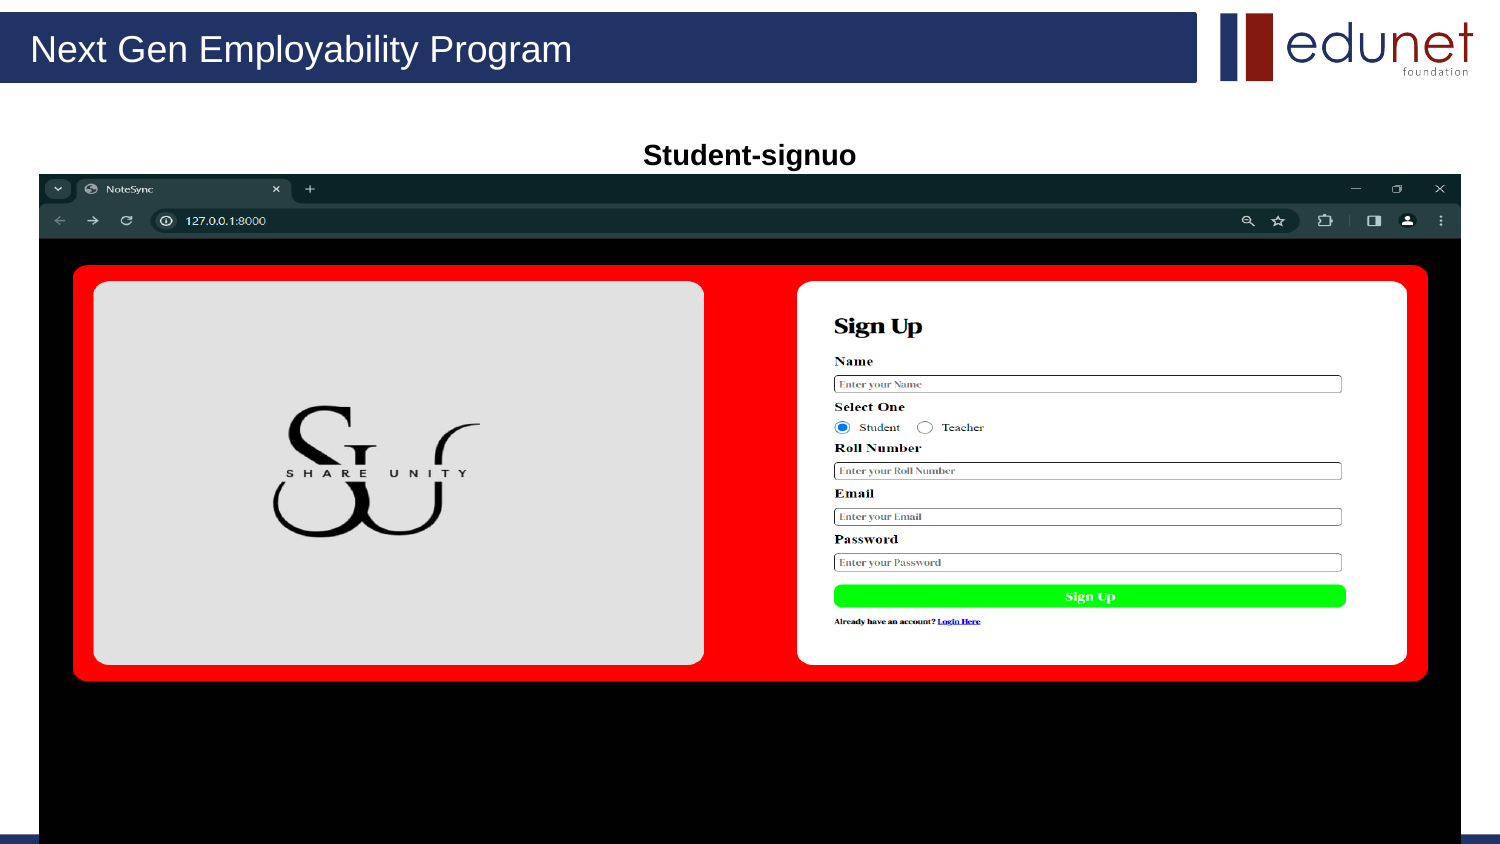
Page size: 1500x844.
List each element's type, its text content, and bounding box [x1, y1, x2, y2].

picture [1279, 14, 1482, 83]
picture [39, 174, 1461, 844]
title Student-signuo [103, 98, 1397, 173]
